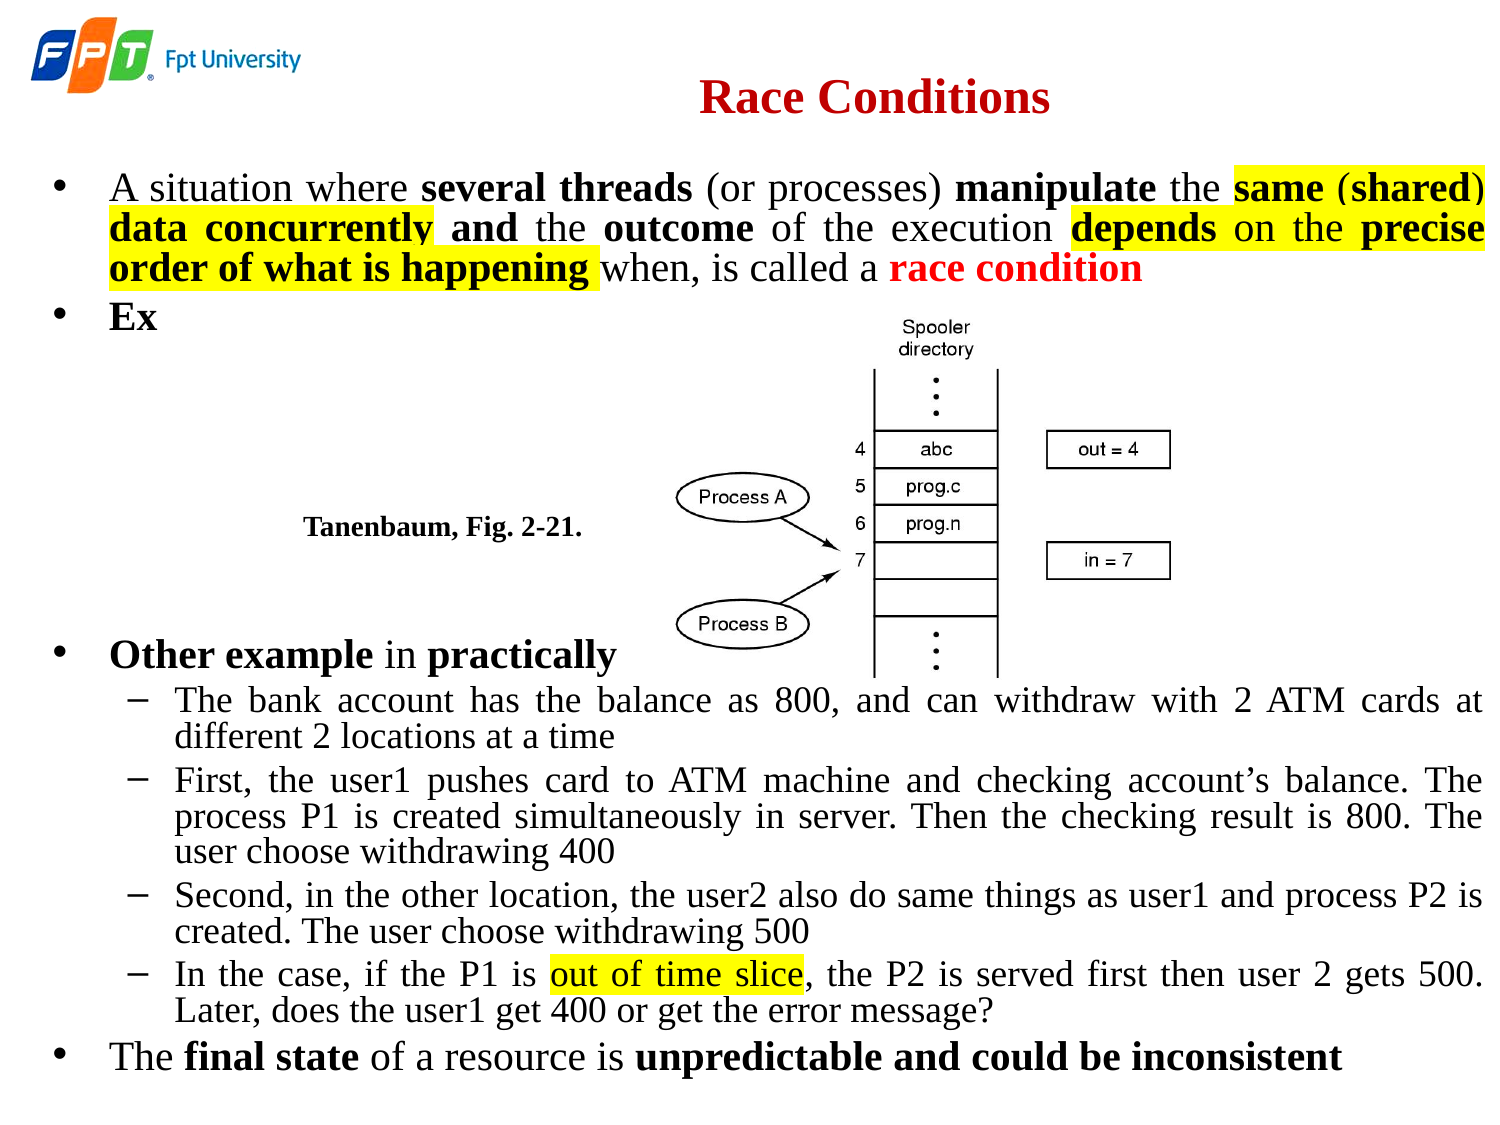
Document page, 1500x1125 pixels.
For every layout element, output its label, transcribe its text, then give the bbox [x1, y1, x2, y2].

title Race Conditions [249, 0, 1500, 162]
picture [0, 0, 249, 122]
picture [674, 312, 1176, 681]
list A situation where several threads (or processes) manipulate the same (shared) data concurrently and the outcome of the execution depends on the precise order of what is happening when, is called a race condition Ex Other example in practically The bank account has the balance as 800, and can withdraw with 2 ATM cards at different 2 locations at a time First, the user1 pushes card to ATM machine and checking account’s balance. The process P1 is created simultaneously in server. Then the checking result is 800. The user choose withdrawing 400 Second, in the other location, the user2 also do same things as user1 and process P2 is created. The user choose withdrawing 500 In the case, if the P1 is out of time slice, the P2 is served first then user 2 gets 500. Later, does the user1 get 400 or get the error message? The final state of a resource is unpredictable and could be inconsistent [37, 162, 1500, 1113]
text_box Tanenbaum, Fig. 2-21. [288, 499, 598, 550]
